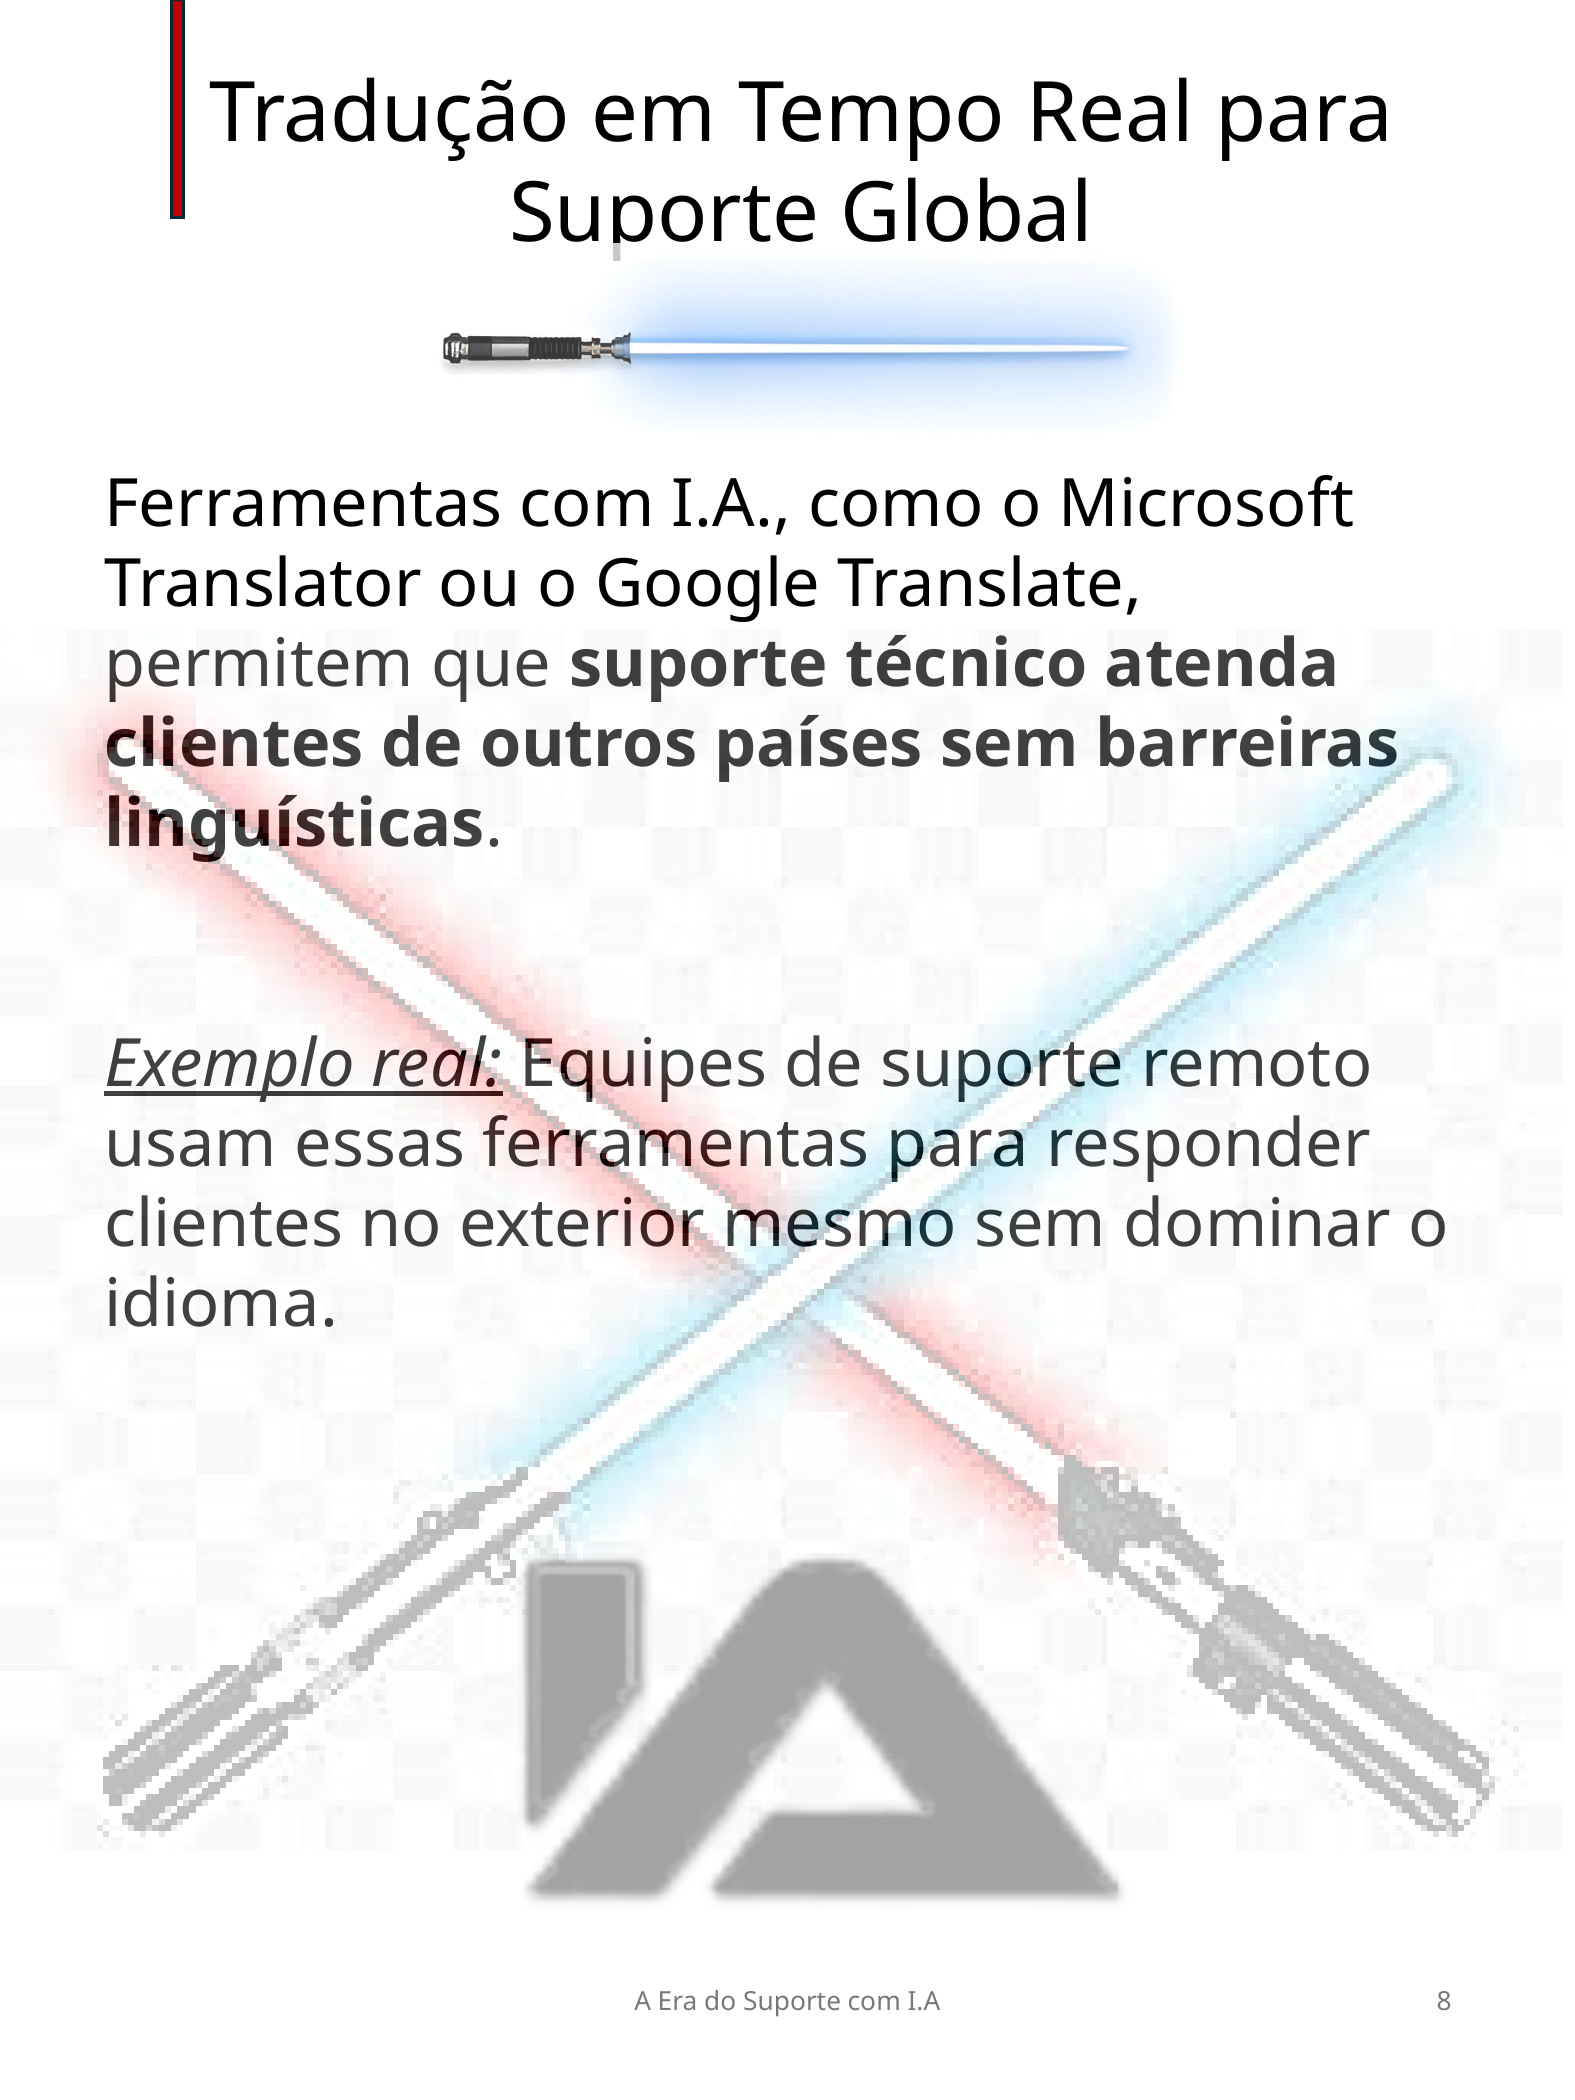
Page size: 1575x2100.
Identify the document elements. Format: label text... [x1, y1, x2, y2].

picture [390, 243, 1185, 453]
text_box Ferramentas com I.A., como o Microsoft Translator ou o Google Translate, permitem que suporte técnico atenda clientes de outros países sem barreiras linguísticas. Exemplo real: Equipes de suporte remoto usam essas ferramentas para responder clientes no exterior mesmo sem dominar o idioma. [89, 452, 1473, 630]
picture [0, 630, 1564, 1902]
text_box [170, 0, 185, 219]
footer A Era do Suporte com I.A [521, 1946, 1054, 2059]
text_box Tradução em Tempo Real para Suporte Global [185, 51, 1418, 266]
slide_number 8 [1112, 1946, 1467, 2059]
